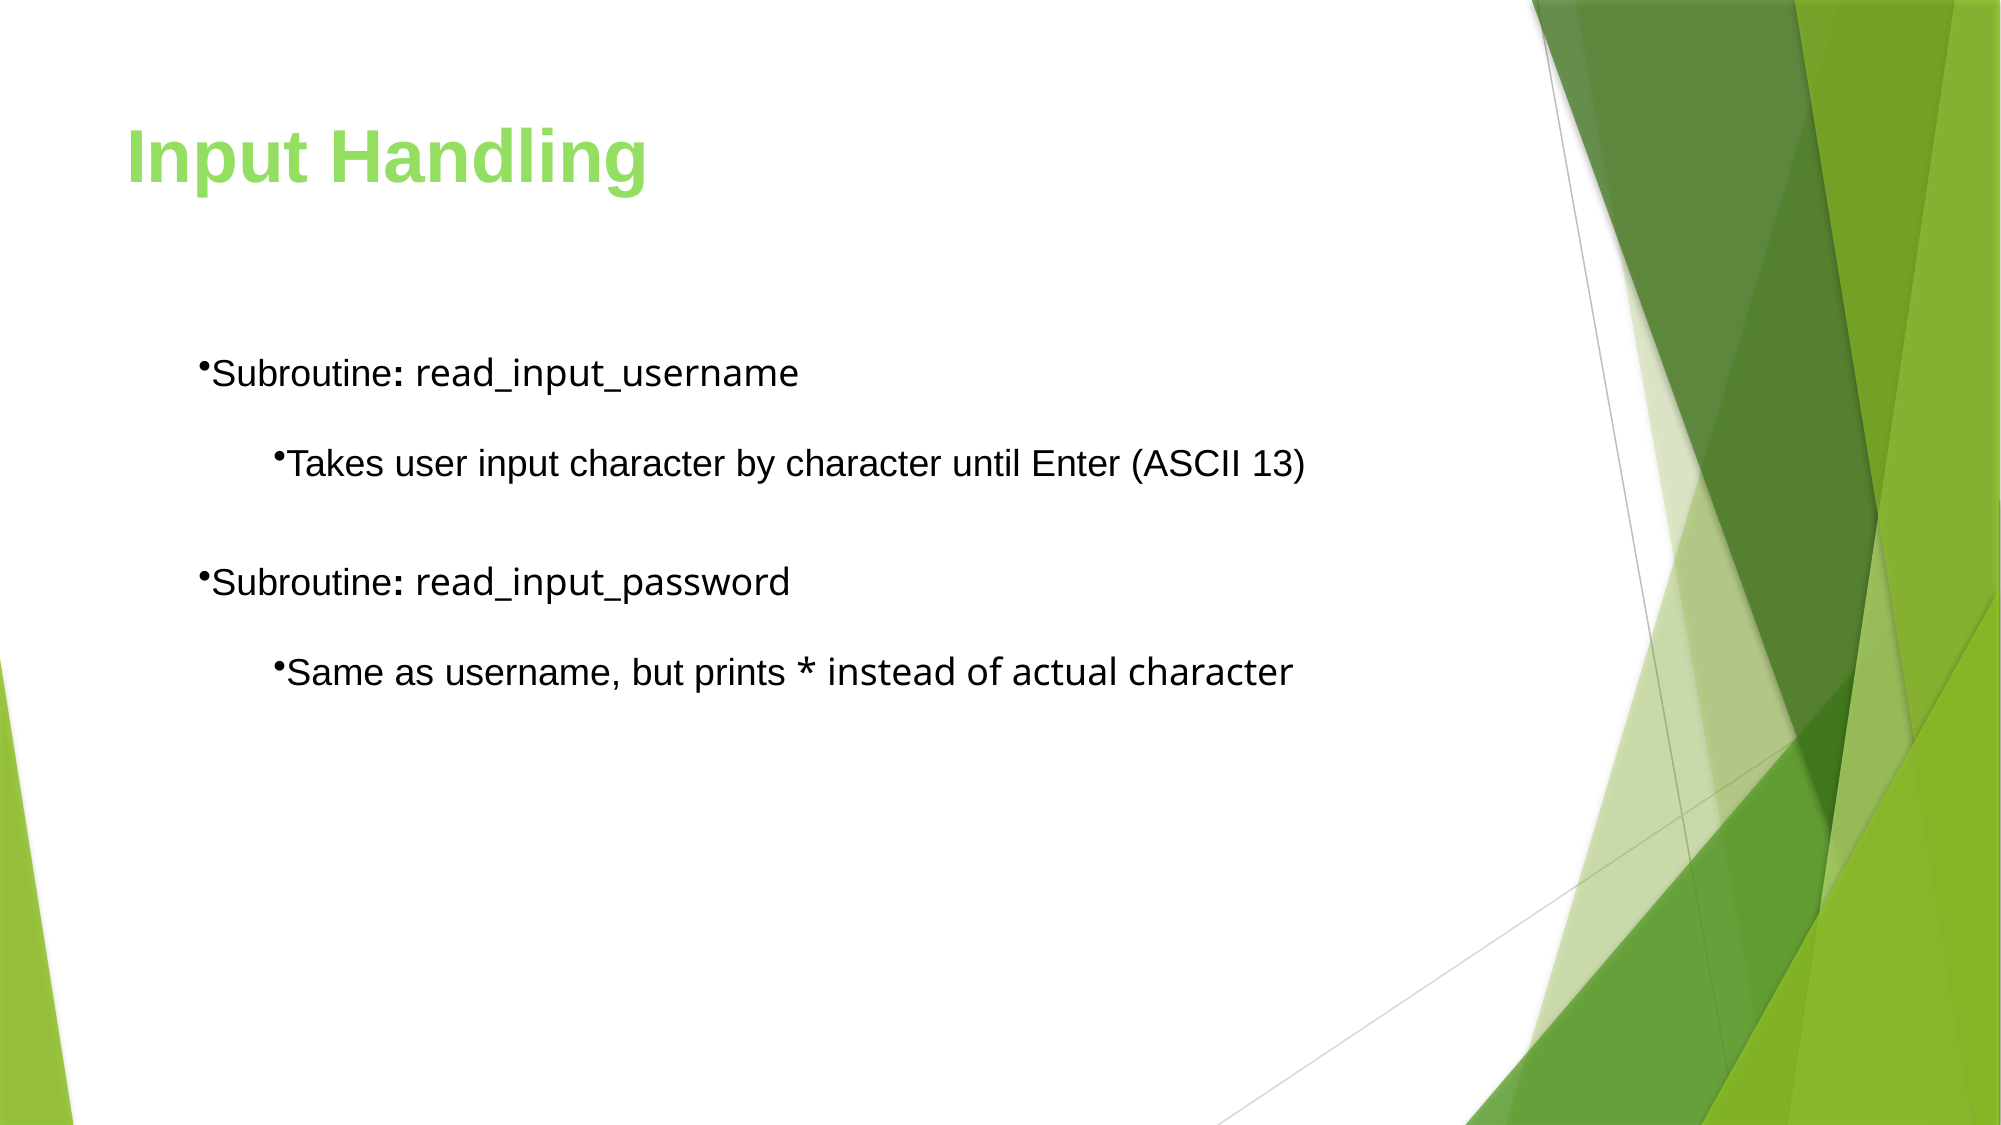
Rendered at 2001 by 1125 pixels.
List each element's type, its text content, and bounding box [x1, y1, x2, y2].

title Input Handling [111, 99, 1522, 317]
list Subroutine: read_input_username Takes user input character by character until Enter (ASCII 13) Subroutine: read_input_password Same as username, but prints * instead of actual character [183, 216, 1389, 870]
